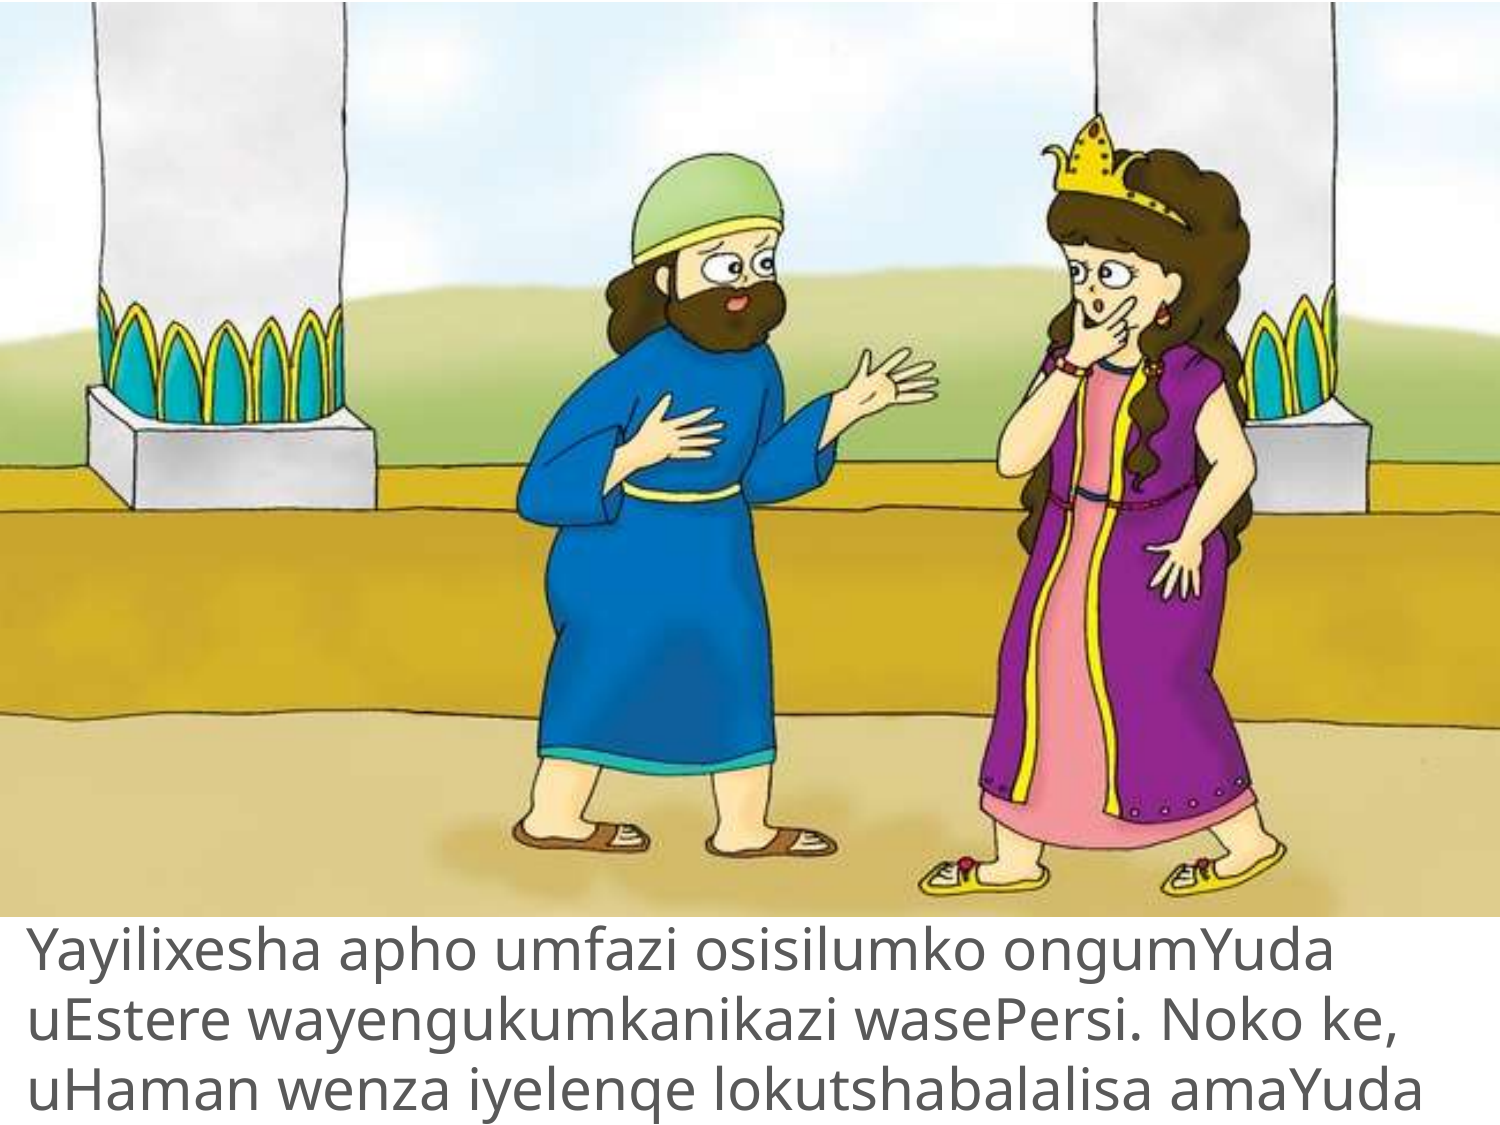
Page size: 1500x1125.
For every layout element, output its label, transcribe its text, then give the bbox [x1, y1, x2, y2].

text_box Yayilixesha apho umfazi osisilumko ongumYuda uEstere wayengukumkanikazi wasePersi. Noko ke, uHaman wenza iyelenqe lokutshabalalisa amaYuda esebenzisa umthetho kakumkani. [11, 924, 1483, 1125]
picture [0, 1, 1500, 918]
